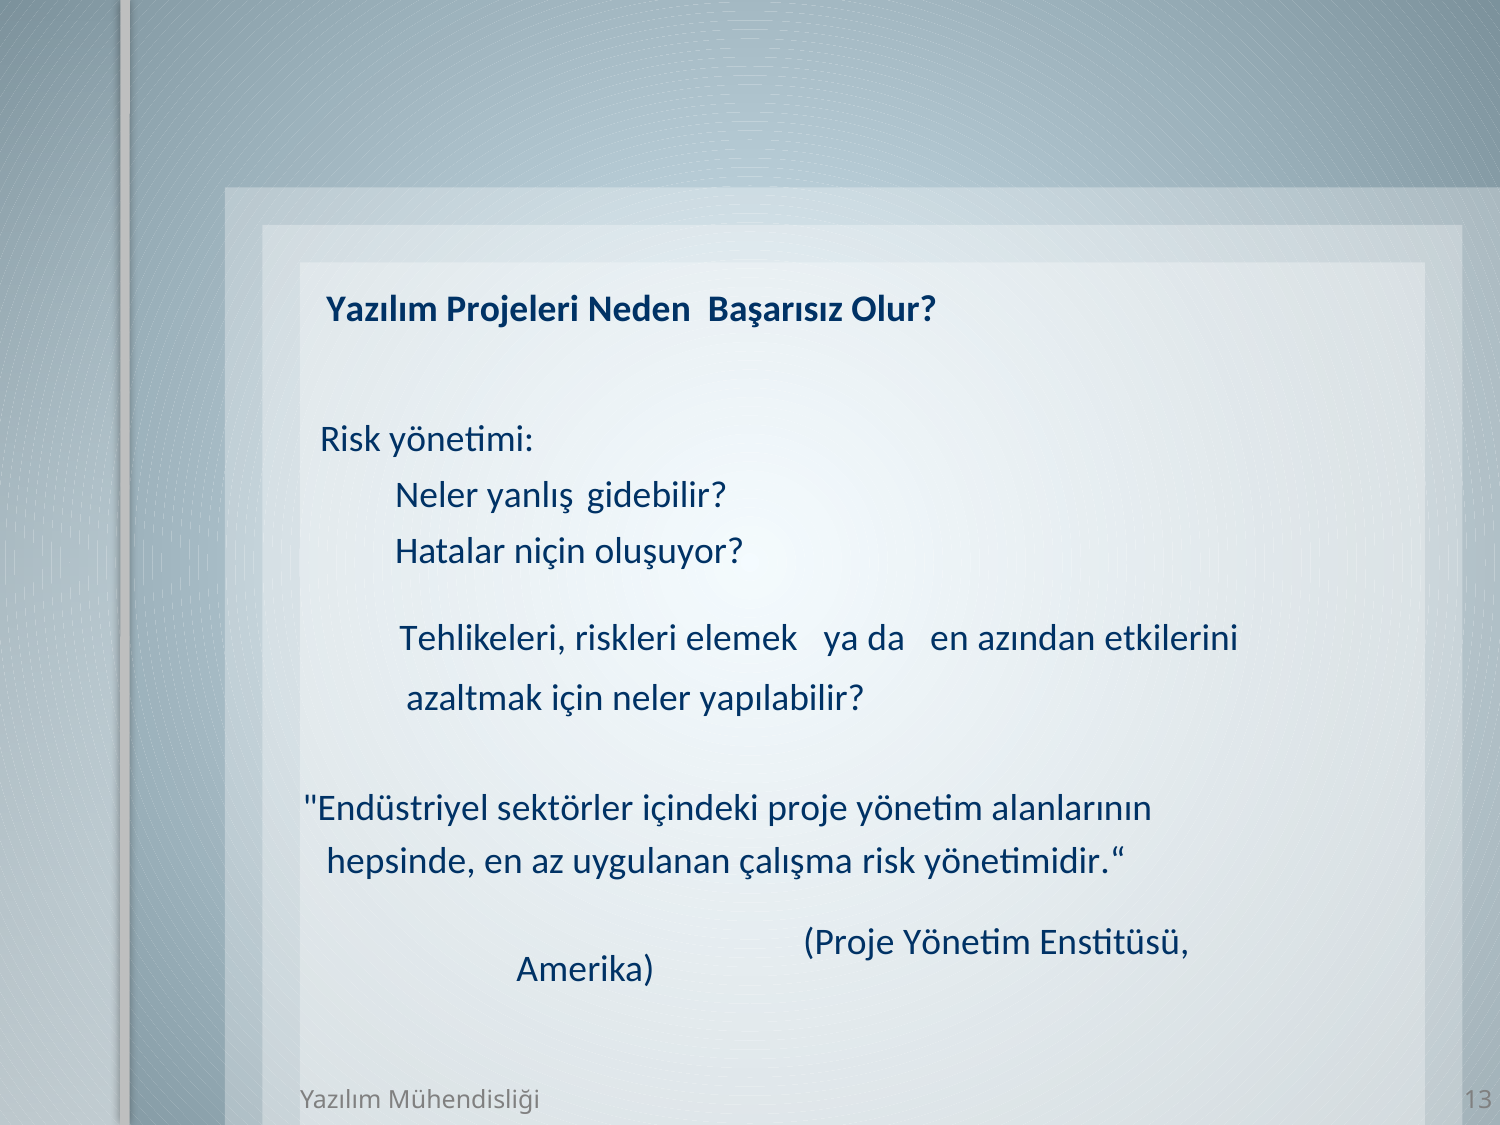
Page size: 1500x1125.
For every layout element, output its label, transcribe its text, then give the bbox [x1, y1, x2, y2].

text_box Yazılım Projeleri Neden Başarısız Olur? Risk yönetimi: Neler yanlış gidebilir? Hatalar niçin oluşuyor? Tehlikeleri, riskleri elemek ya da en azından etkilerini azaltmak için neler yapılabilir? "Endüstriyel sektörler içindeki proje yönetim alanlarının hepsinde, en az uygulanan çalışma risk yönetimidir.“ (Proje Yönetim Enstitüsü, Amerika) [269, 269, 1500, 1017]
slide_number 13 [1440, 1078, 1500, 1124]
footer Yazılım Mühendisliği [300, 1078, 775, 1124]
